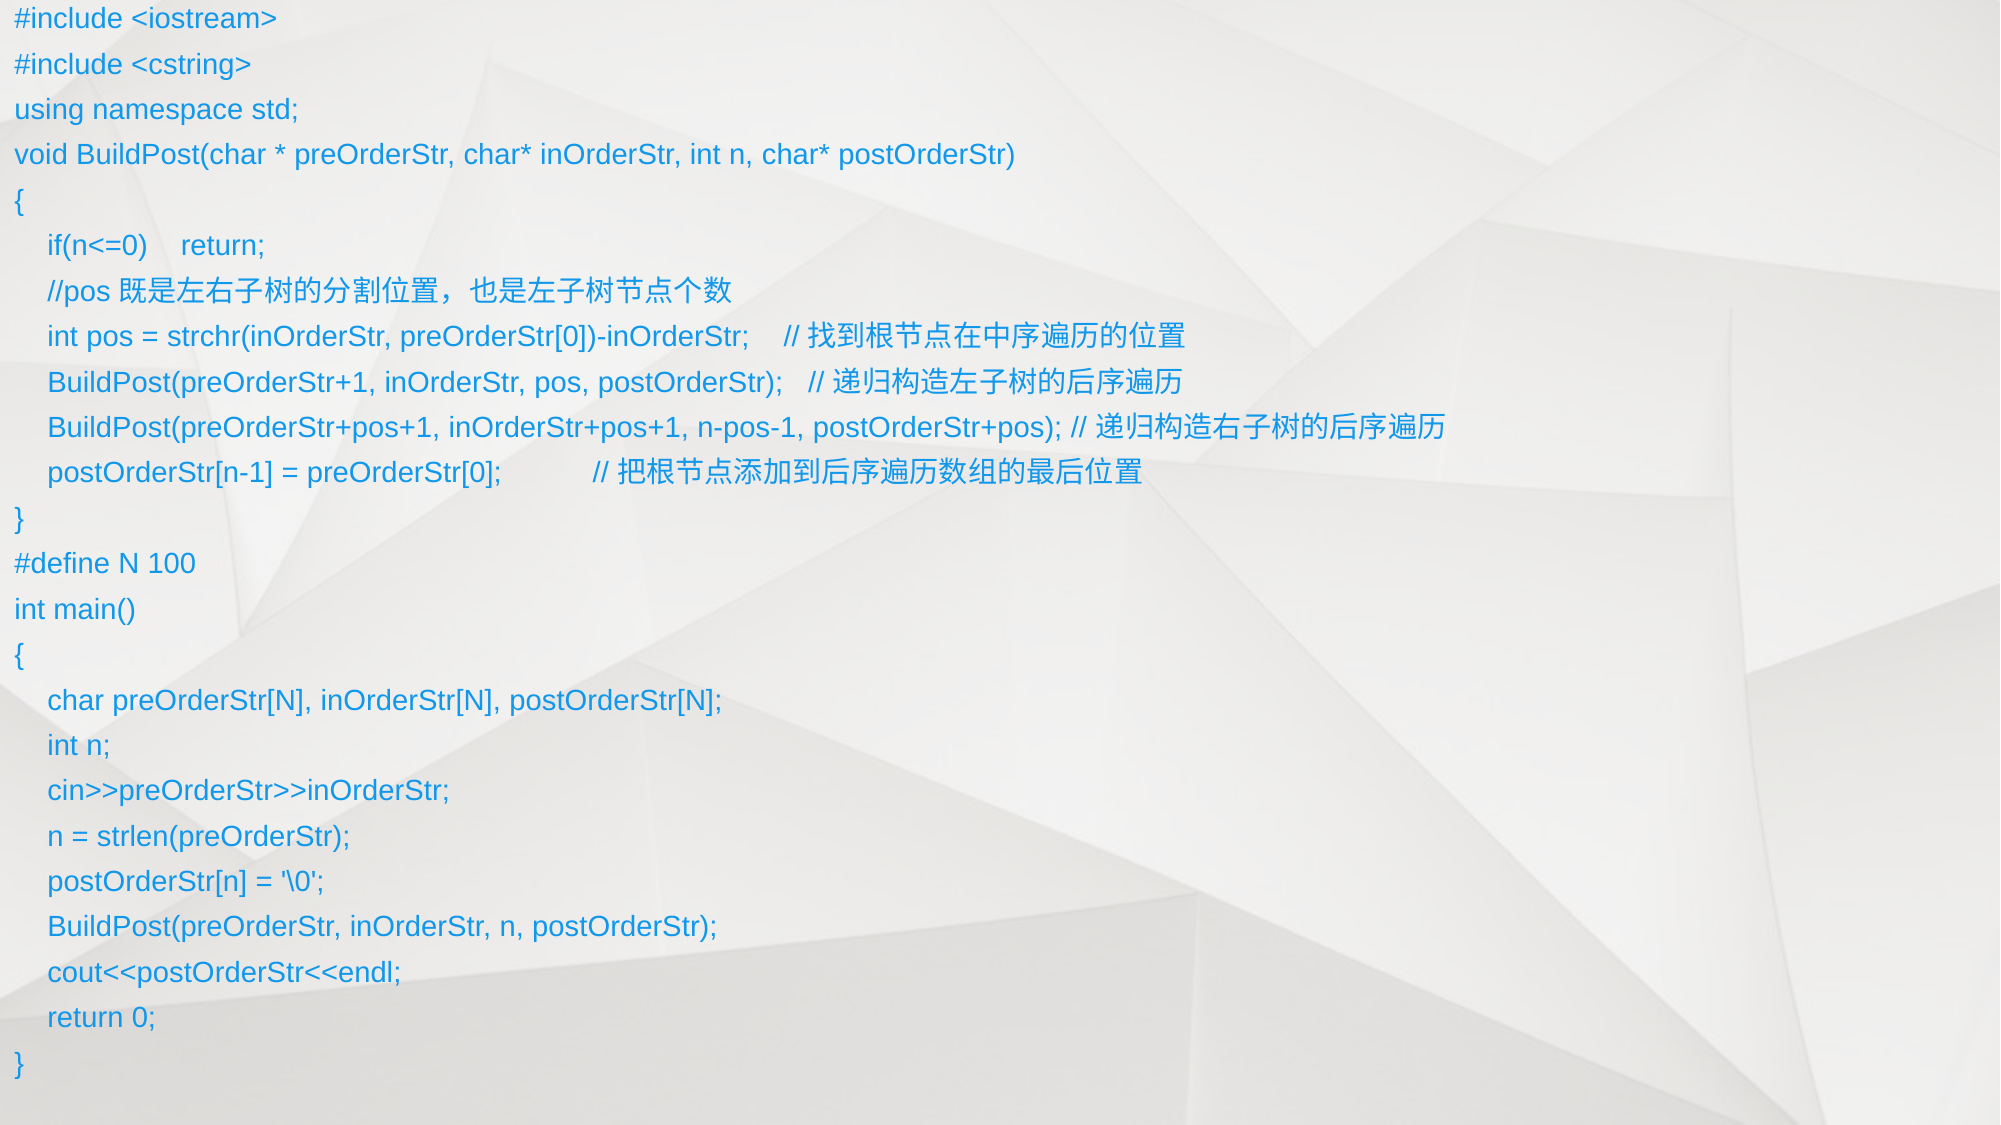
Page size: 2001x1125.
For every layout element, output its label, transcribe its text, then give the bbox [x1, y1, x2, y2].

text_box #include <iostream> #include <cstring> using namespace std; void BuildPost(char * preOrderStr, char* inOrderStr, int n, char* postOrderStr) { if(n<=0) return; //pos既是左右子树的分割位置，也是左子树节点个数 int pos = strchr(inOrderStr, preOrderStr[0])-inOrderStr; //找到根节点在中序遍历的位置 BuildPost(preOrderStr+1, inOrderStr, pos, postOrderStr); //递归构造左子树的后序遍历 BuildPost(preOrderStr+pos+1, inOrderStr+pos+1, n-pos-1, postOrderStr+pos); //递归构造右子树的后序遍历 postOrderStr[n-1] = preOrderStr[0]; //把根节点添加到后序遍历数组的最后位置 } #define N 100 int main() { char preOrderStr[N], inOrderStr[N], postOrderStr[N]; int n; cin>>preOrderStr>>inOrderStr; n = strlen(preOrderStr); postOrderStr[n] = '\0'; BuildPost(preOrderStr, inOrderStr, n, postOrderStr); cout<<postOrderStr<<endl; return 0; } [0, 0, 1562, 1087]
